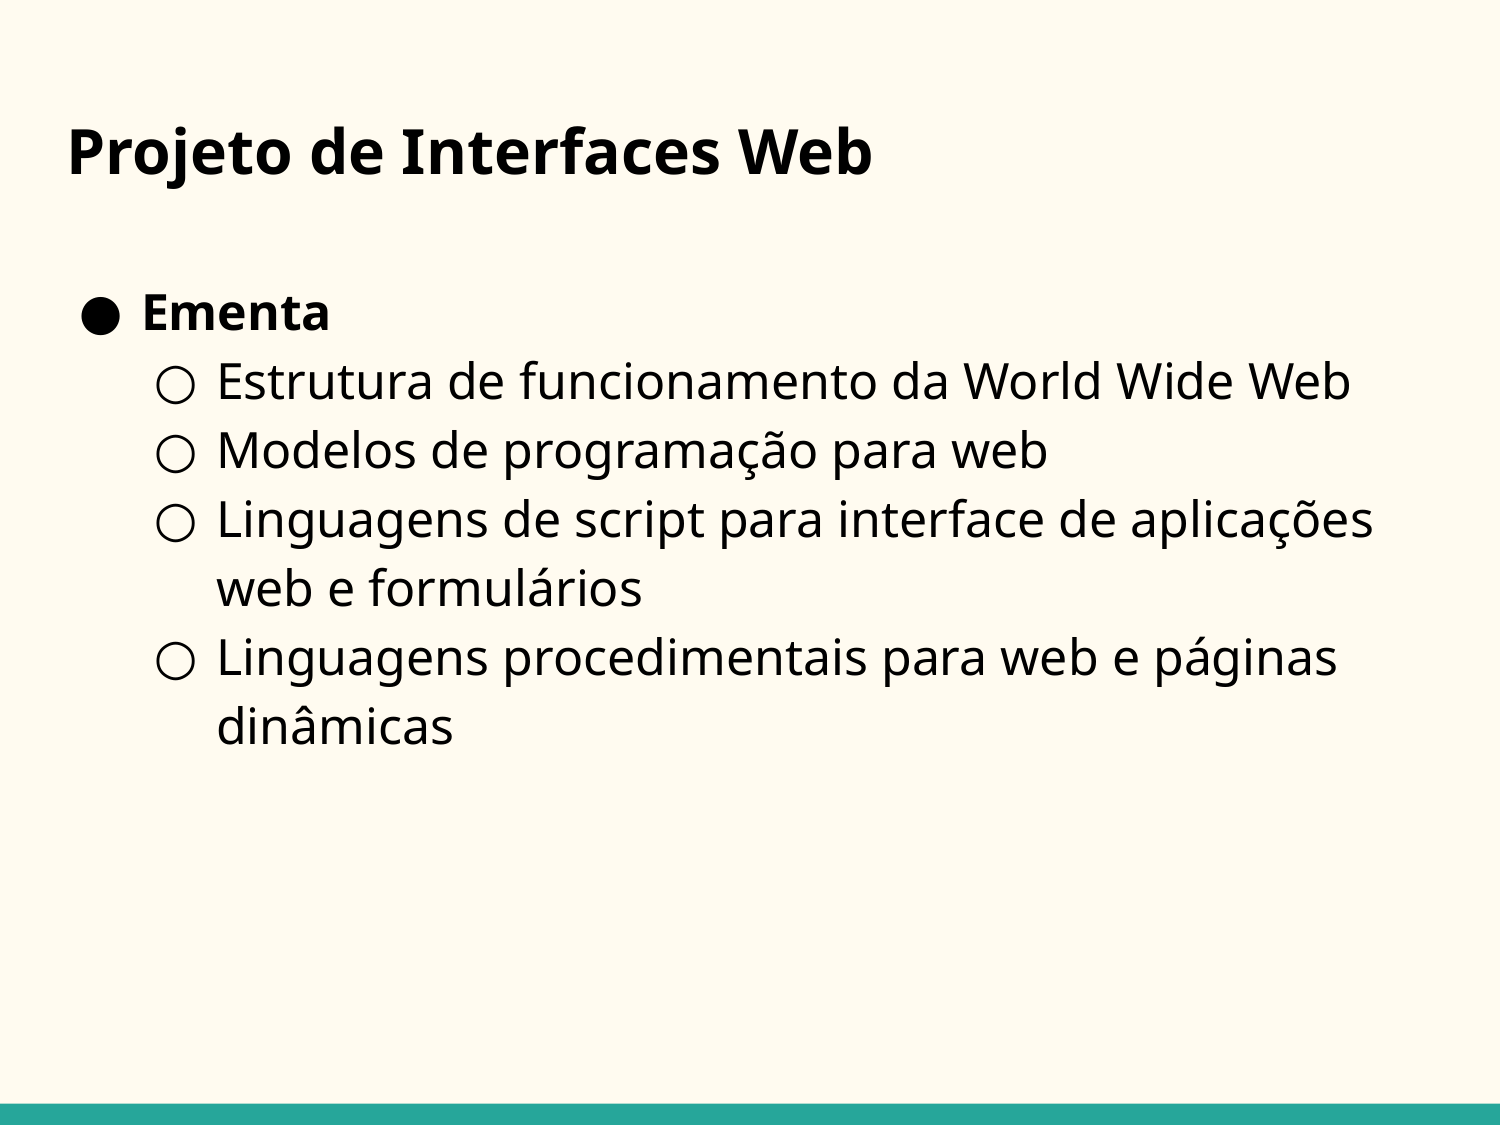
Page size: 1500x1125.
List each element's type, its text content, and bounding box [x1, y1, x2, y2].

title Projeto de Interfaces Web [51, 97, 1449, 232]
list Ementa Estrutura de funcionamento da World Wide Web Modelos de programação para web Linguagens de script para interface de aplicações web e formulários Linguagens procedimentais para web e páginas dinâmicas [51, 256, 1449, 1000]
